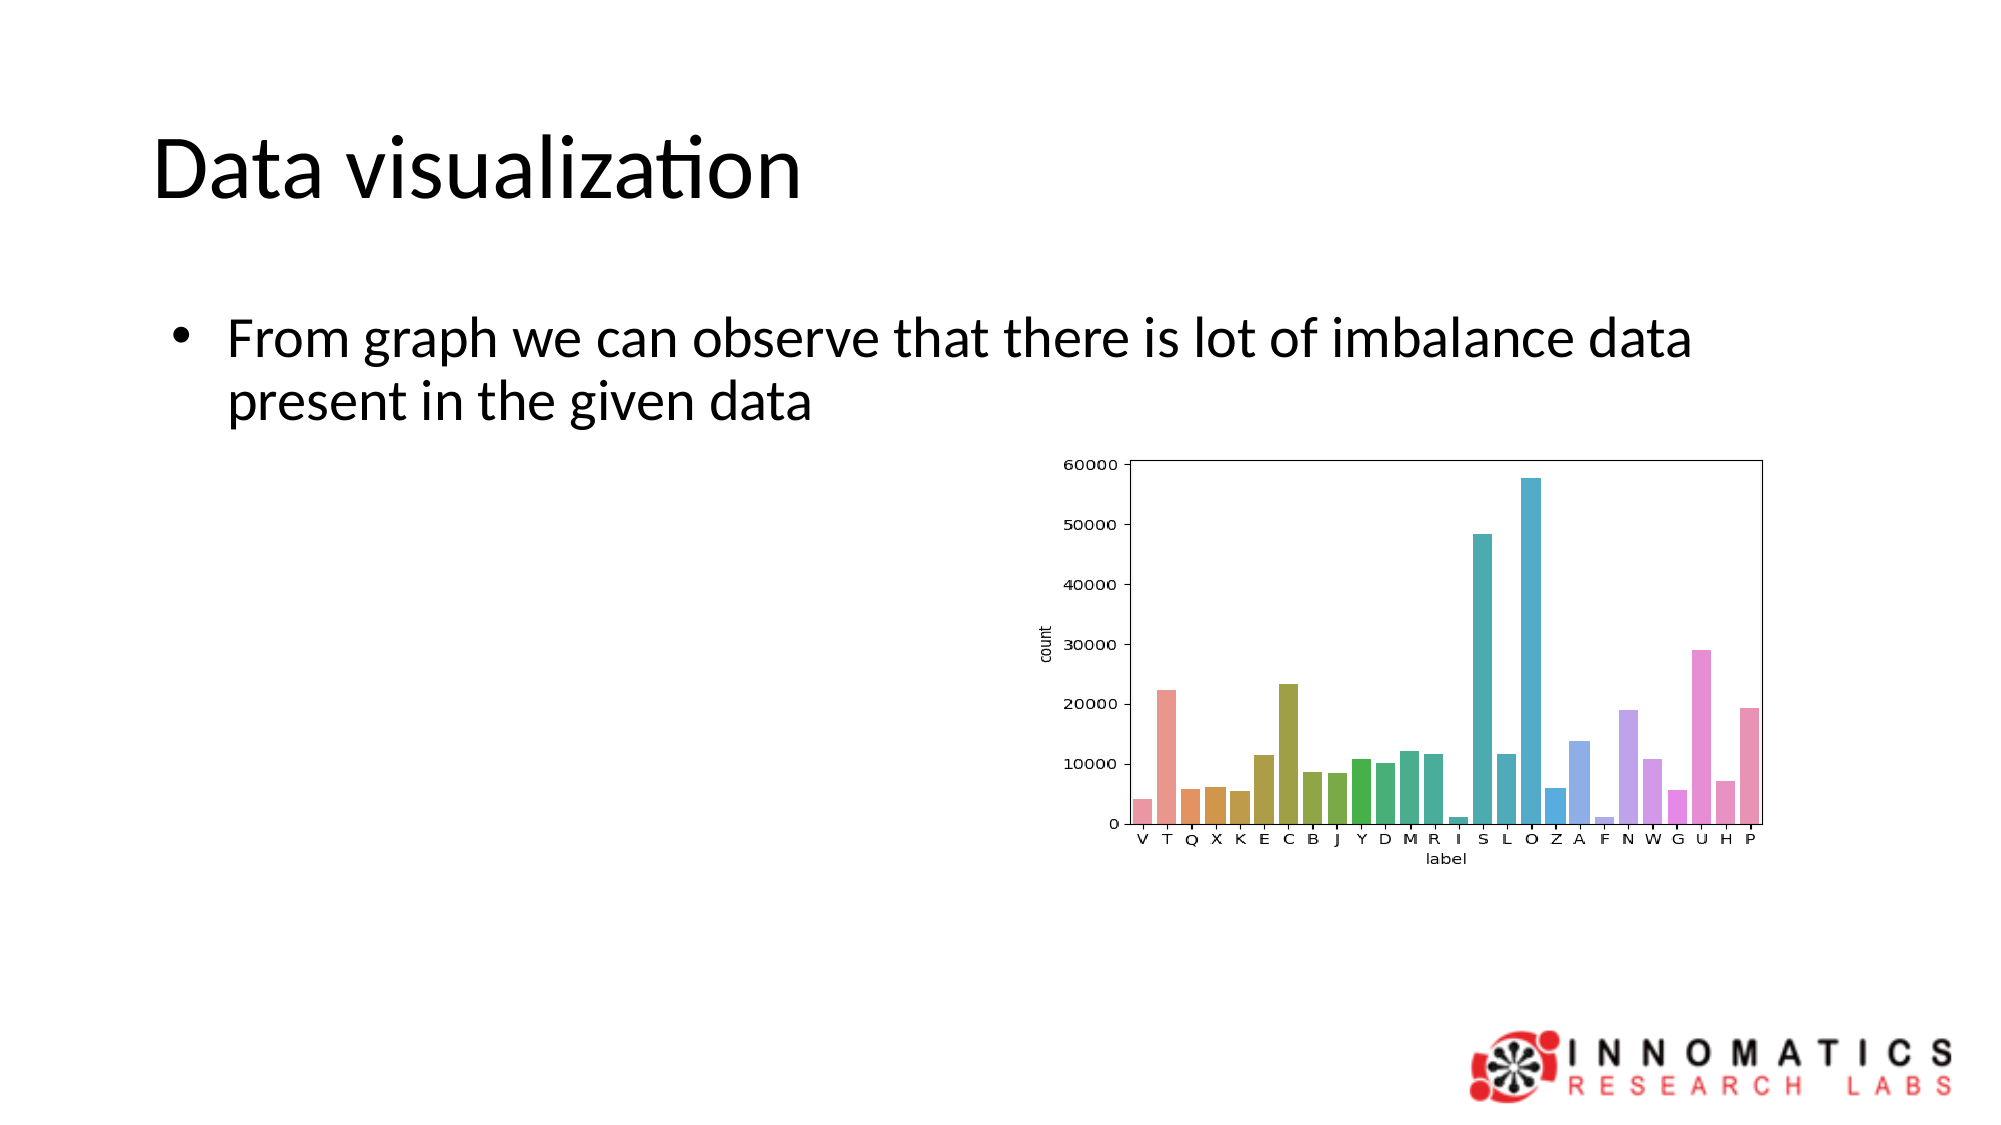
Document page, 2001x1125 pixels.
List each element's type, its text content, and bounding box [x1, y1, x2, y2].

title Data visualization [137, 59, 1863, 278]
picture [1445, 1014, 1975, 1125]
list From graph we can observe that there is lot of imbalance data present in the given data [137, 299, 1863, 1014]
picture [1024, 449, 1776, 876]
